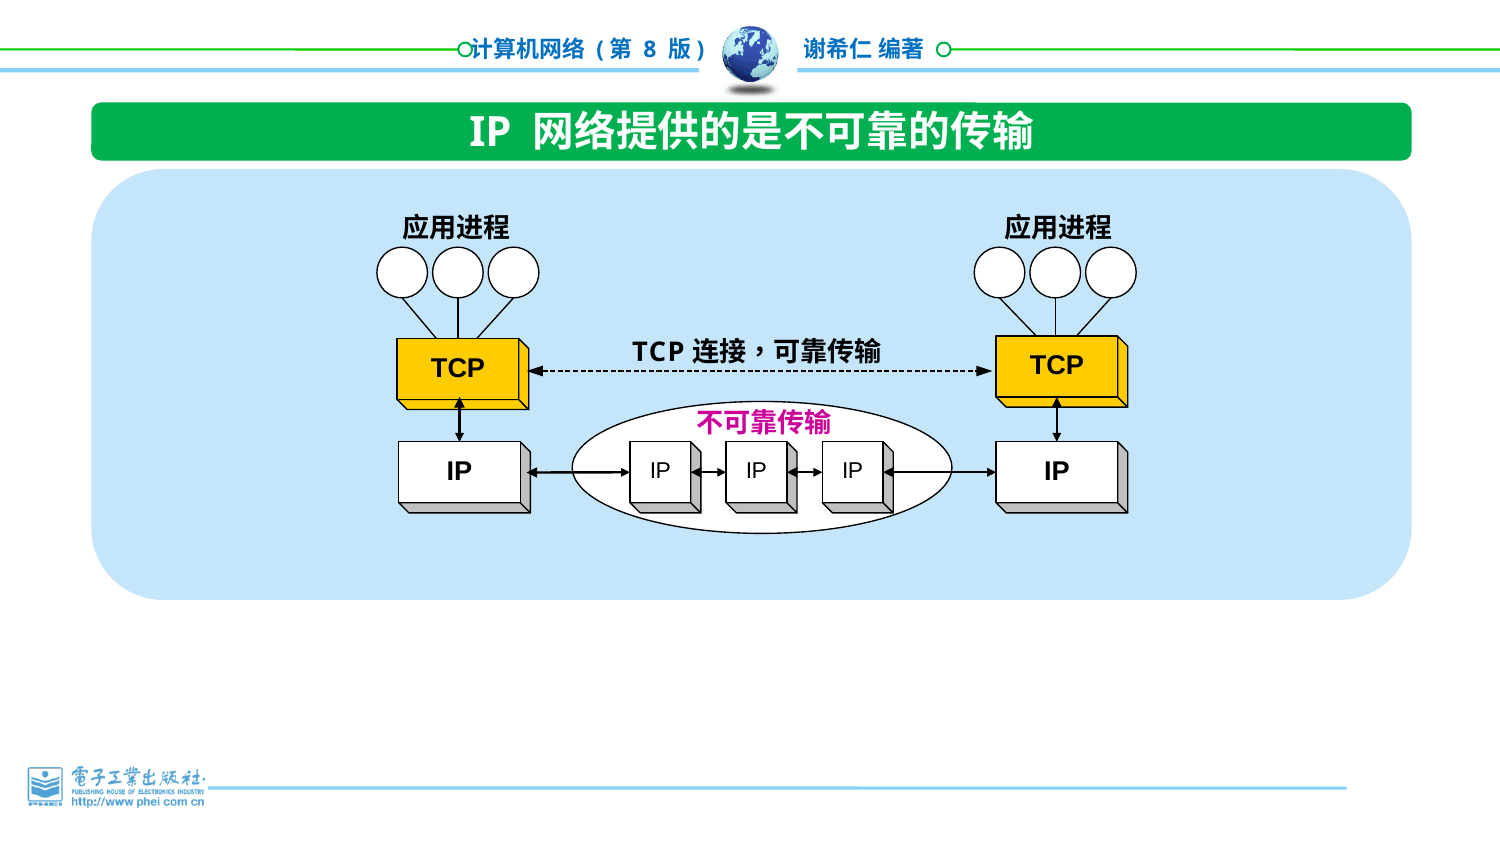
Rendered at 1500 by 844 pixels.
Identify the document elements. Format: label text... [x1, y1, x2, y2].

text_box [1049, 102, 1412, 161]
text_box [373, 203, 1146, 544]
picture [720, 24, 780, 97]
picture [23, 764, 208, 809]
text_box [91, 102, 454, 161]
text_box IP 网络提供的是不可靠的传输 [454, 97, 1049, 162]
text_box [89, 166, 1414, 603]
